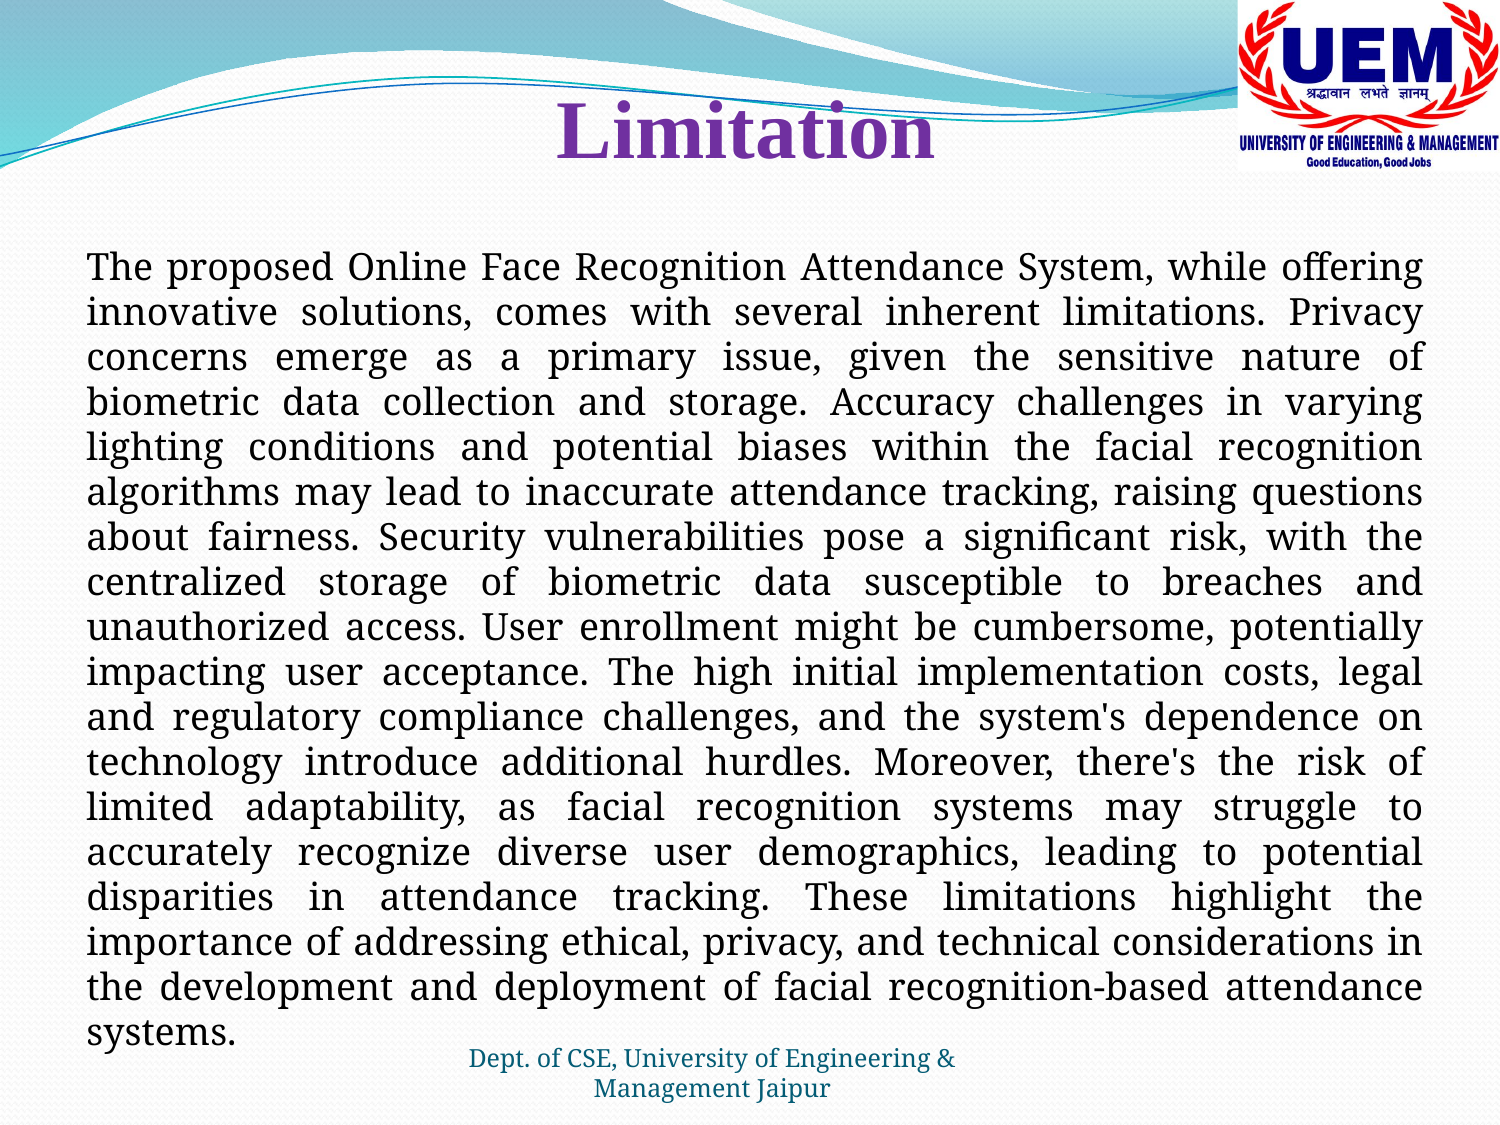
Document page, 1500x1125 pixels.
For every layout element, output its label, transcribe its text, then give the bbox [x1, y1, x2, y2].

picture [1237, 0, 1500, 172]
text_box Limitation [71, 82, 1231, 176]
text_box The proposed Online Face Recognition Attendance System, while offering innovative solutions, comes with several inherent limitations. Privacy concerns emerge as a primary issue, given the sensitive nature of biometric data collection and storage. Accuracy challenges in varying lighting conditions and potential biases within the facial recognition algorithms may lead to inaccurate attendance tracking, raising questions about fairness. Security vulnerabilities pose a significant risk, with the centralized storage of biometric data susceptible to breaches and unauthorized access. User enrollment might be cumbersome, potentially impacting user acceptance. The high initial implementation costs, legal and regulatory compliance challenges, and the system's dependence on technology introduce additional hurdles. Moreover, there's the risk of limited adaptability, as facial recognition systems may struggle to accurately recognize diverse user demographics, leading to potential disparities in attendance tracking. These limitations highlight the importance of addressing ethical, privacy, and technical considerations in the development and deployment of facial recognition-based attendance systems. [71, 235, 1440, 1106]
